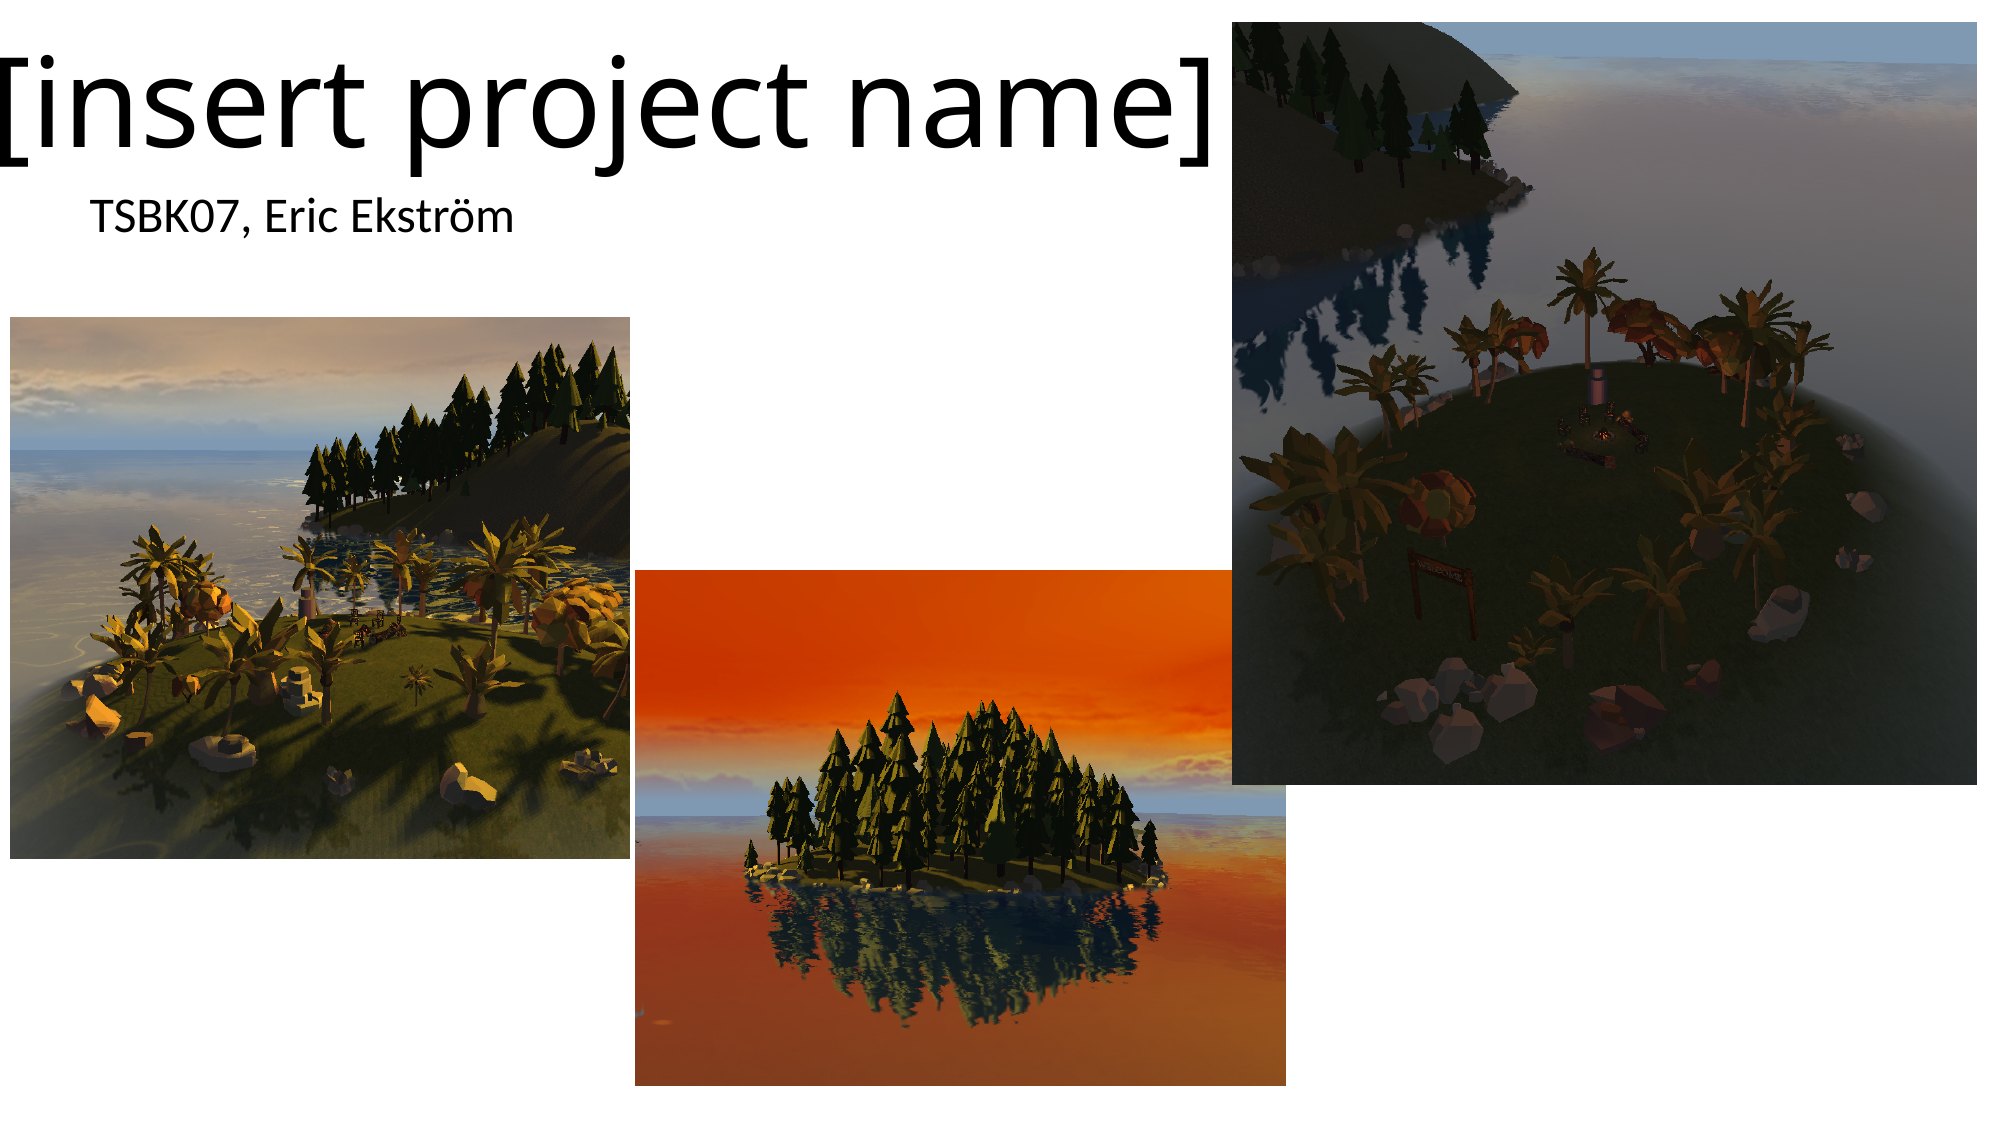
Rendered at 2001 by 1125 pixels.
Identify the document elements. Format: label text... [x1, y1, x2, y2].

subtitle TSBK07, Eric Ekström [0, 181, 1053, 454]
title [insert project name] [0, 0, 1356, 182]
picture [635, 22, 1977, 1086]
picture [10, 317, 630, 859]
